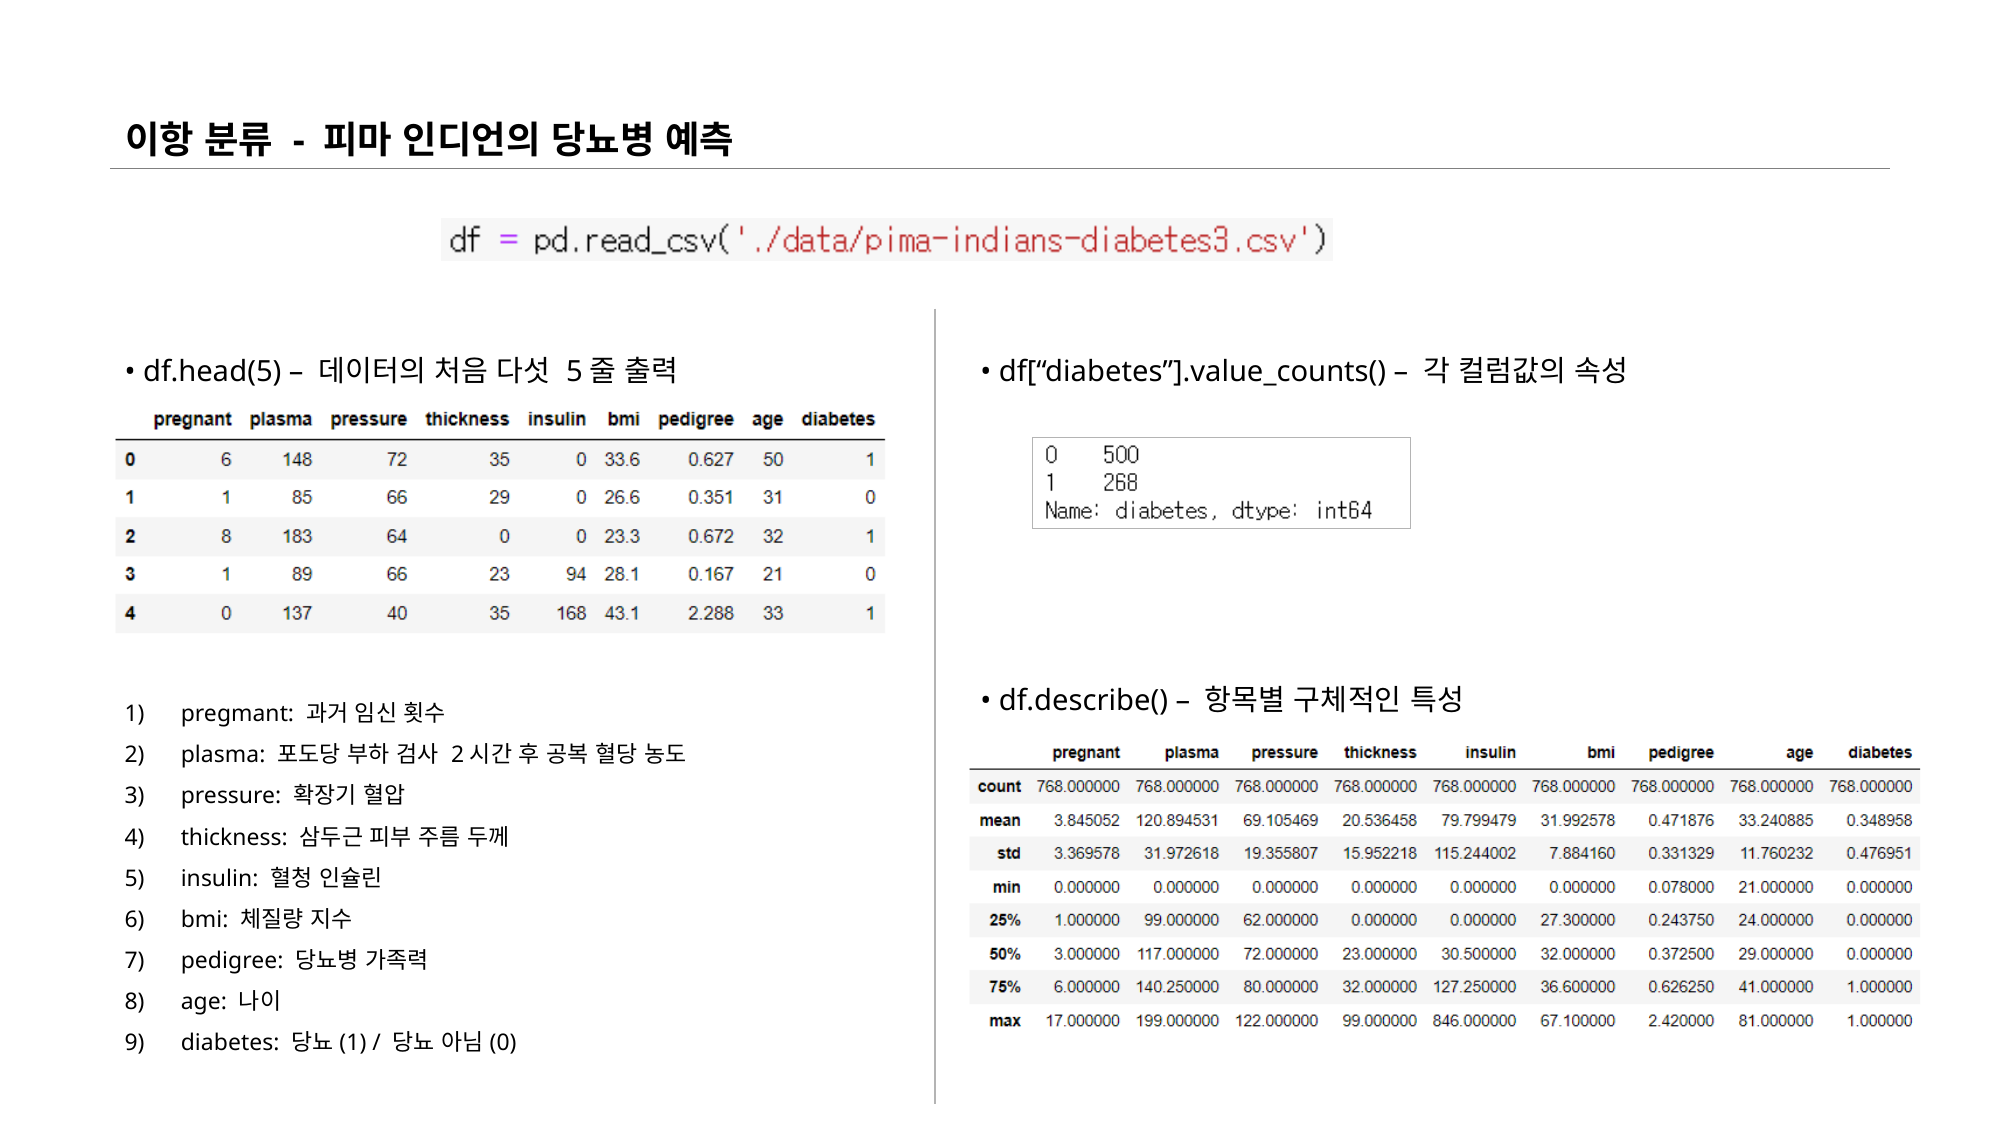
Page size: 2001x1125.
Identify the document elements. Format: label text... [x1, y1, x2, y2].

title 이항 분류 - 피마 인디언의 당뇨병 예측 [109, 0, 1890, 169]
picture [109, 400, 900, 640]
text_box • df[“diabetes”].value_counts() – 각 컬럼값의 속성 [965, 310, 1743, 395]
picture [965, 737, 1933, 1051]
text_box • df.describe() – 항목별 구체적인 특성 [965, 638, 1743, 724]
picture [440, 218, 1333, 261]
text_box • df.head(5) – 데이터의 처음 다섯 5줄 출력 [109, 310, 887, 395]
picture [1032, 437, 1411, 529]
text_box pregmant: 과거 임신 횟수 plasma: 포도당 부하 검사 2시간 후 공복 혈당 농도 pressure: 확장기 혈압 thickness: 삼두근 피부 주름 두께 insulin: 혈청 인슐린 bmi: 체질량 지수 pedigree: 당뇨병 가족력 age: 나이 diabetes: 당뇨(1) / 당뇨 아님(0) [109, 677, 767, 1063]
